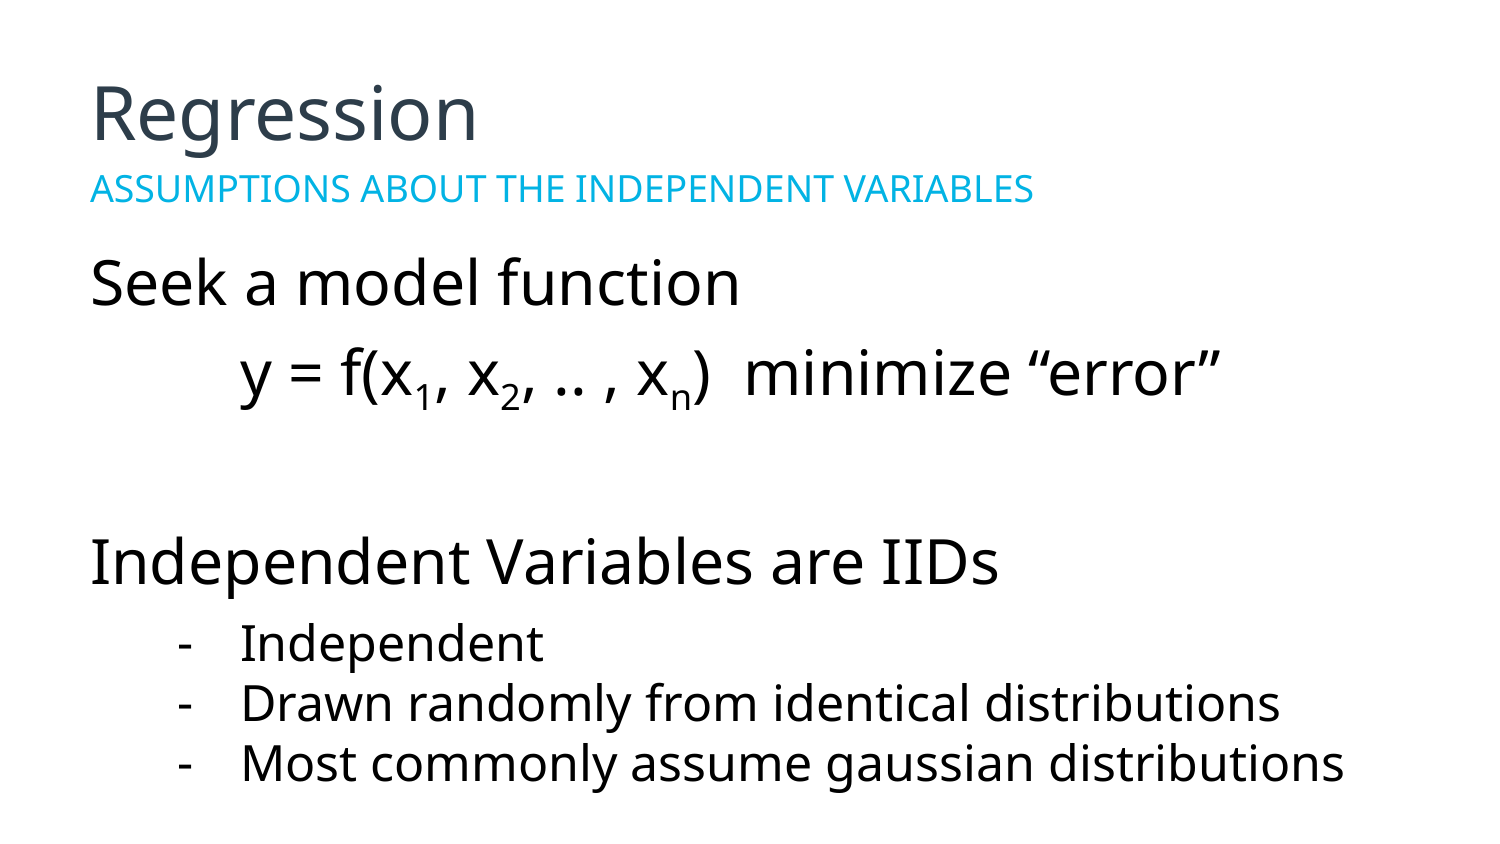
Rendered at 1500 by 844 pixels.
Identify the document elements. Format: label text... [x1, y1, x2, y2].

list Seek a model function y = f(x1, x2, .. , xn) minimize “error” Independent Variables are IIDs Independent Drawn randomly from identical distributions Most commonly assume gaussian distributions [75, 228, 1425, 807]
title Regression [75, 50, 1425, 148]
list ASSUMPTIONS ABOUT THE INDEPENDENT VARIABLES [75, 150, 1425, 201]
